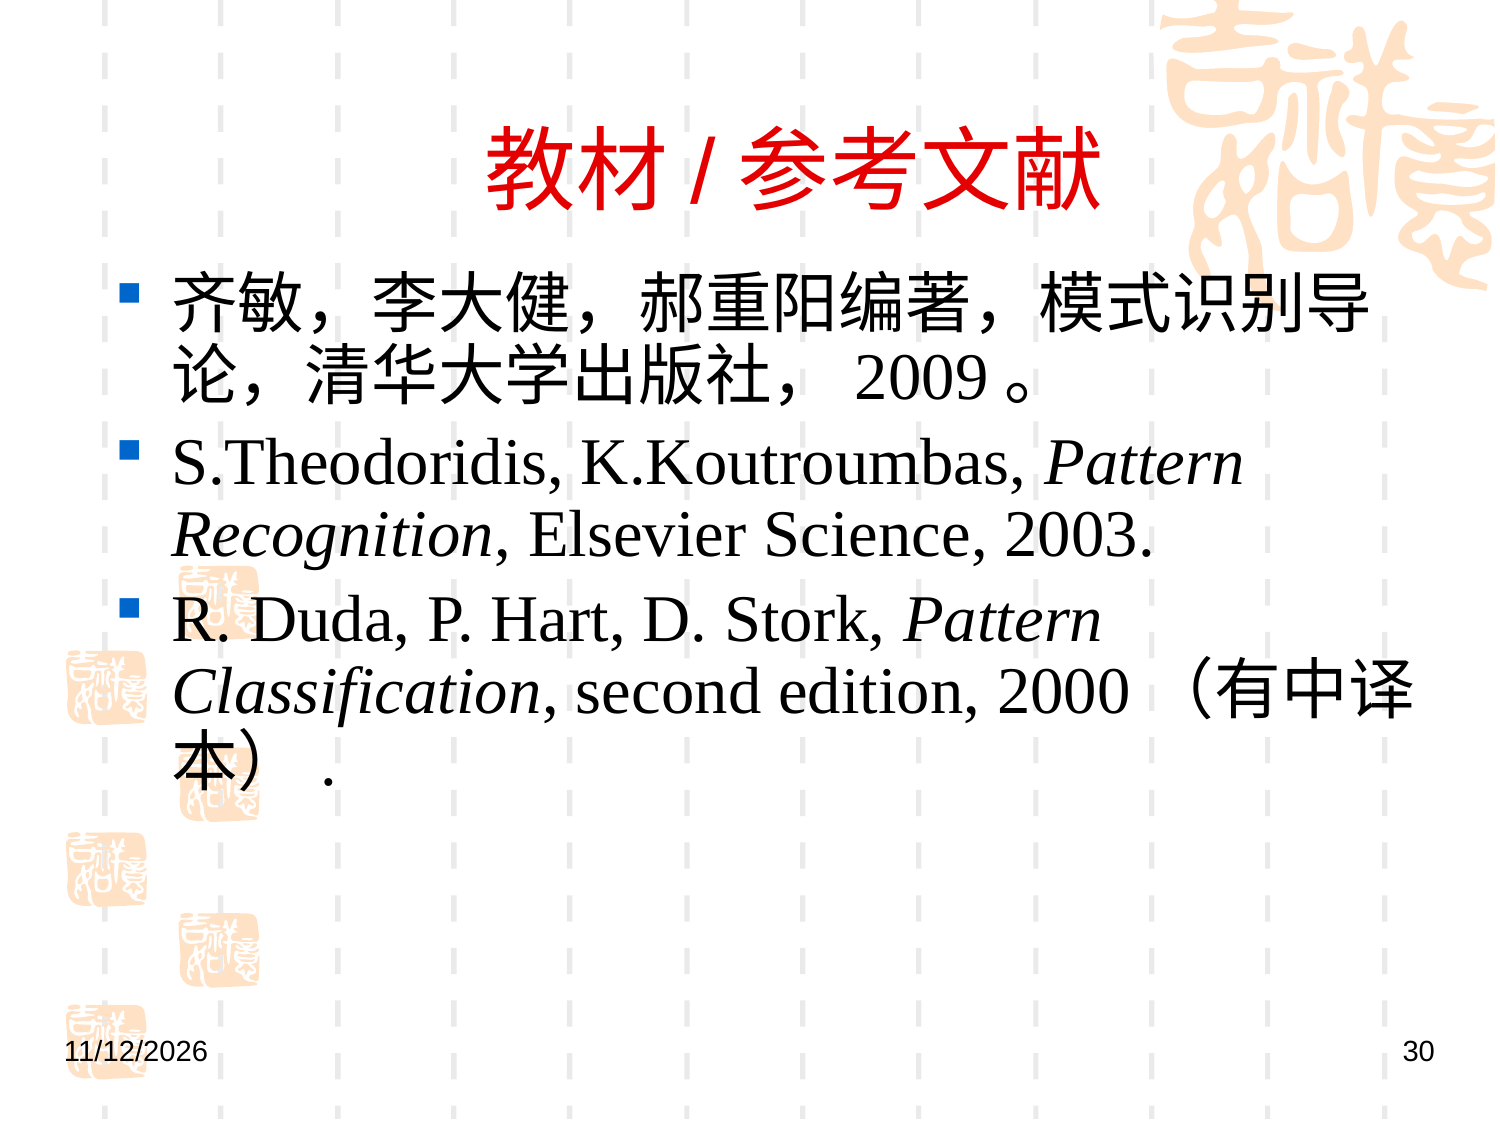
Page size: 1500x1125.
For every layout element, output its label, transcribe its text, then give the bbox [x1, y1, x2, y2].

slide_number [48, 1024, 425, 1103]
slide_number 30 [1074, 1024, 1450, 1103]
title 教材/参考文献 [169, 72, 1420, 261]
list 齐敏，李大健，郝重阳编著，模式识别导论，清华大学出版社，2009。 S.Theodoridis, K.Koutroumbas, Pattern Recognition, Elsevier Science, 2003. R. Duda, P. Hart, D. Stork, Pattern Classification, second edition, 2000（有中译本）. [99, 262, 1438, 1001]
